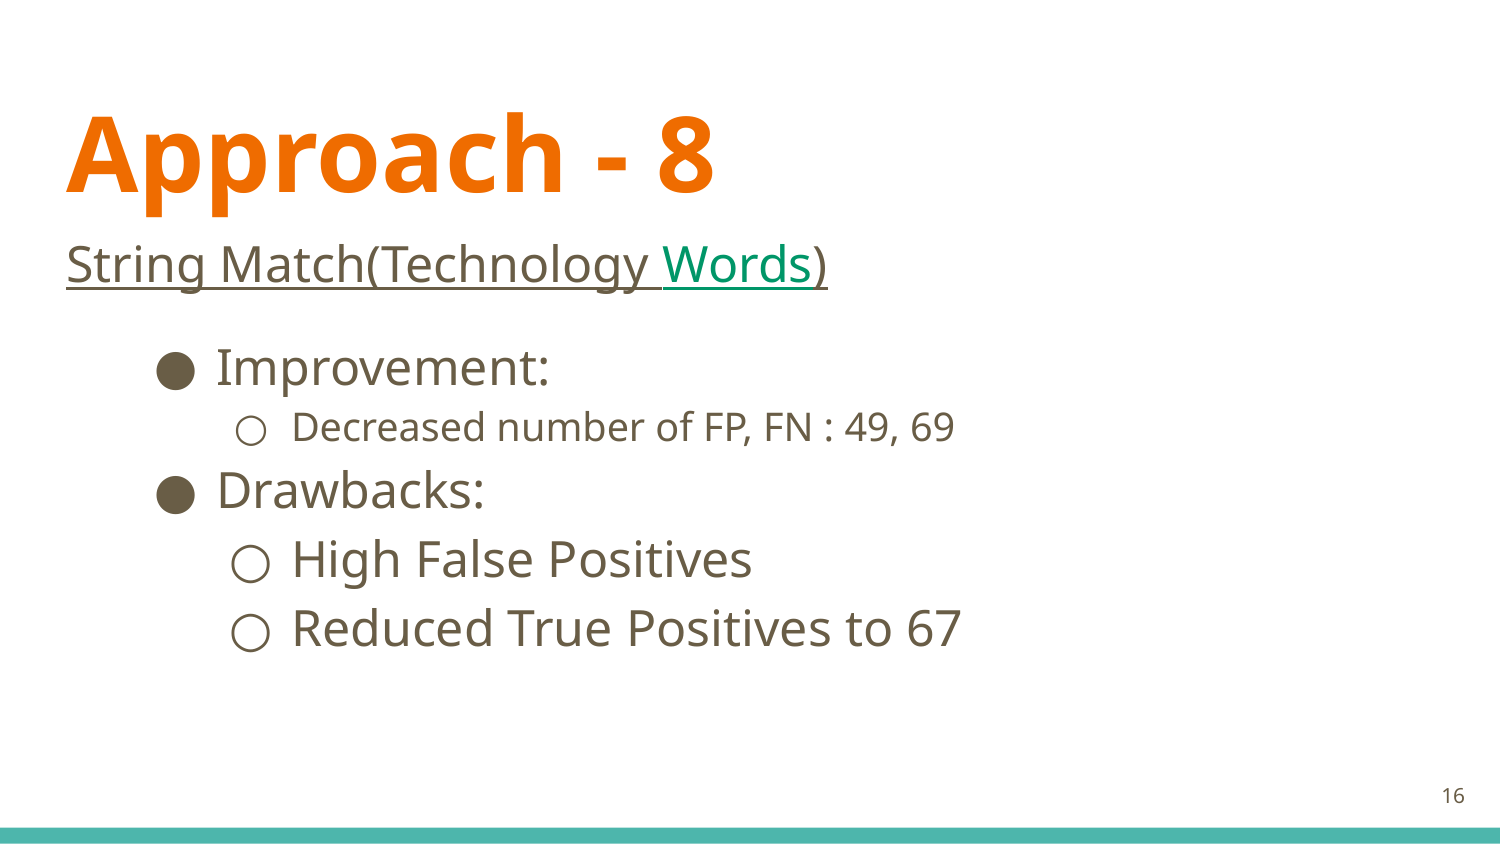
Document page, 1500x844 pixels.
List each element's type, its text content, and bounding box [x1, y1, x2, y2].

title Approach - 8 [51, 72, 1449, 189]
slide_number ‹#› [1389, 764, 1480, 830]
list String Match(Technology Words) Improvement: Decreased number of FP, FN : 49, 69 Drawbacks: High False Positives Reduced True Positives to 67 [51, 207, 1449, 750]
